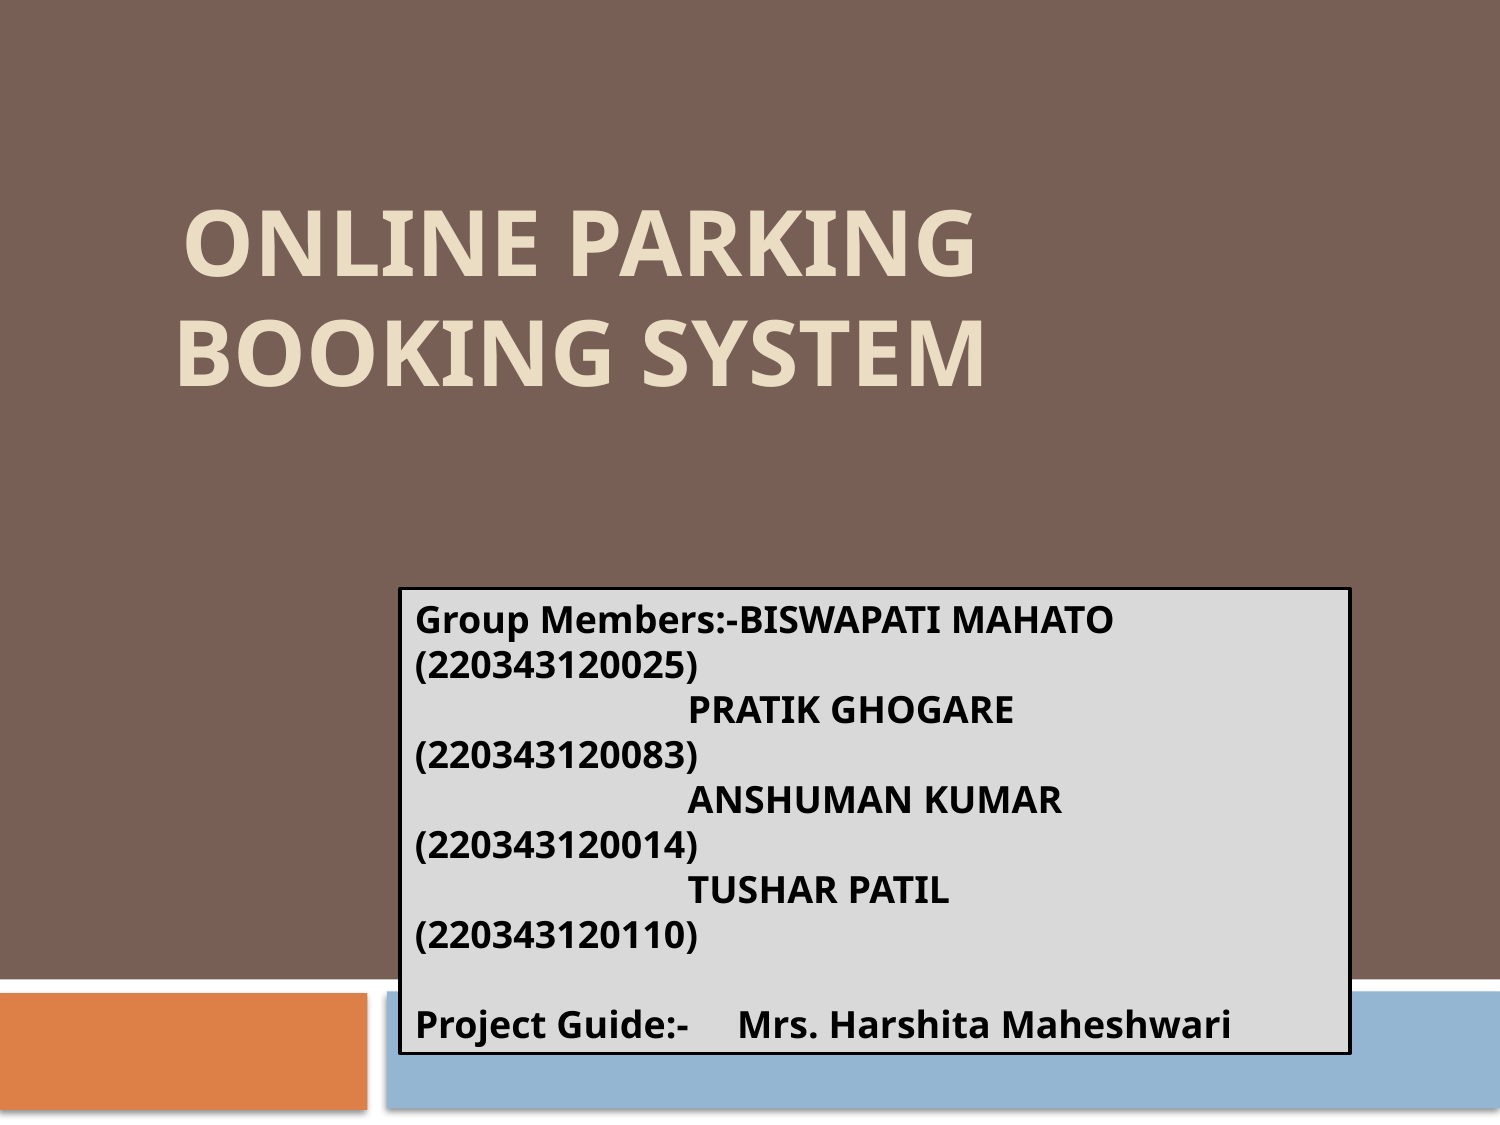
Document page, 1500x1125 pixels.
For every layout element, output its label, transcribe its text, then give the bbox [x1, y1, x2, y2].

text_box Group Members:-BISWAPATI MAHATO (220343120025) PRATIK GHOGARE (220343120083) ANSHUMAN KUMAR (220343120014) TUSHAR PATIL (220343120110) Project Guide:- Mrs. Harshita Maheshwari [398, 587, 1352, 1055]
title Online Parking Booking System [50, 112, 1113, 413]
